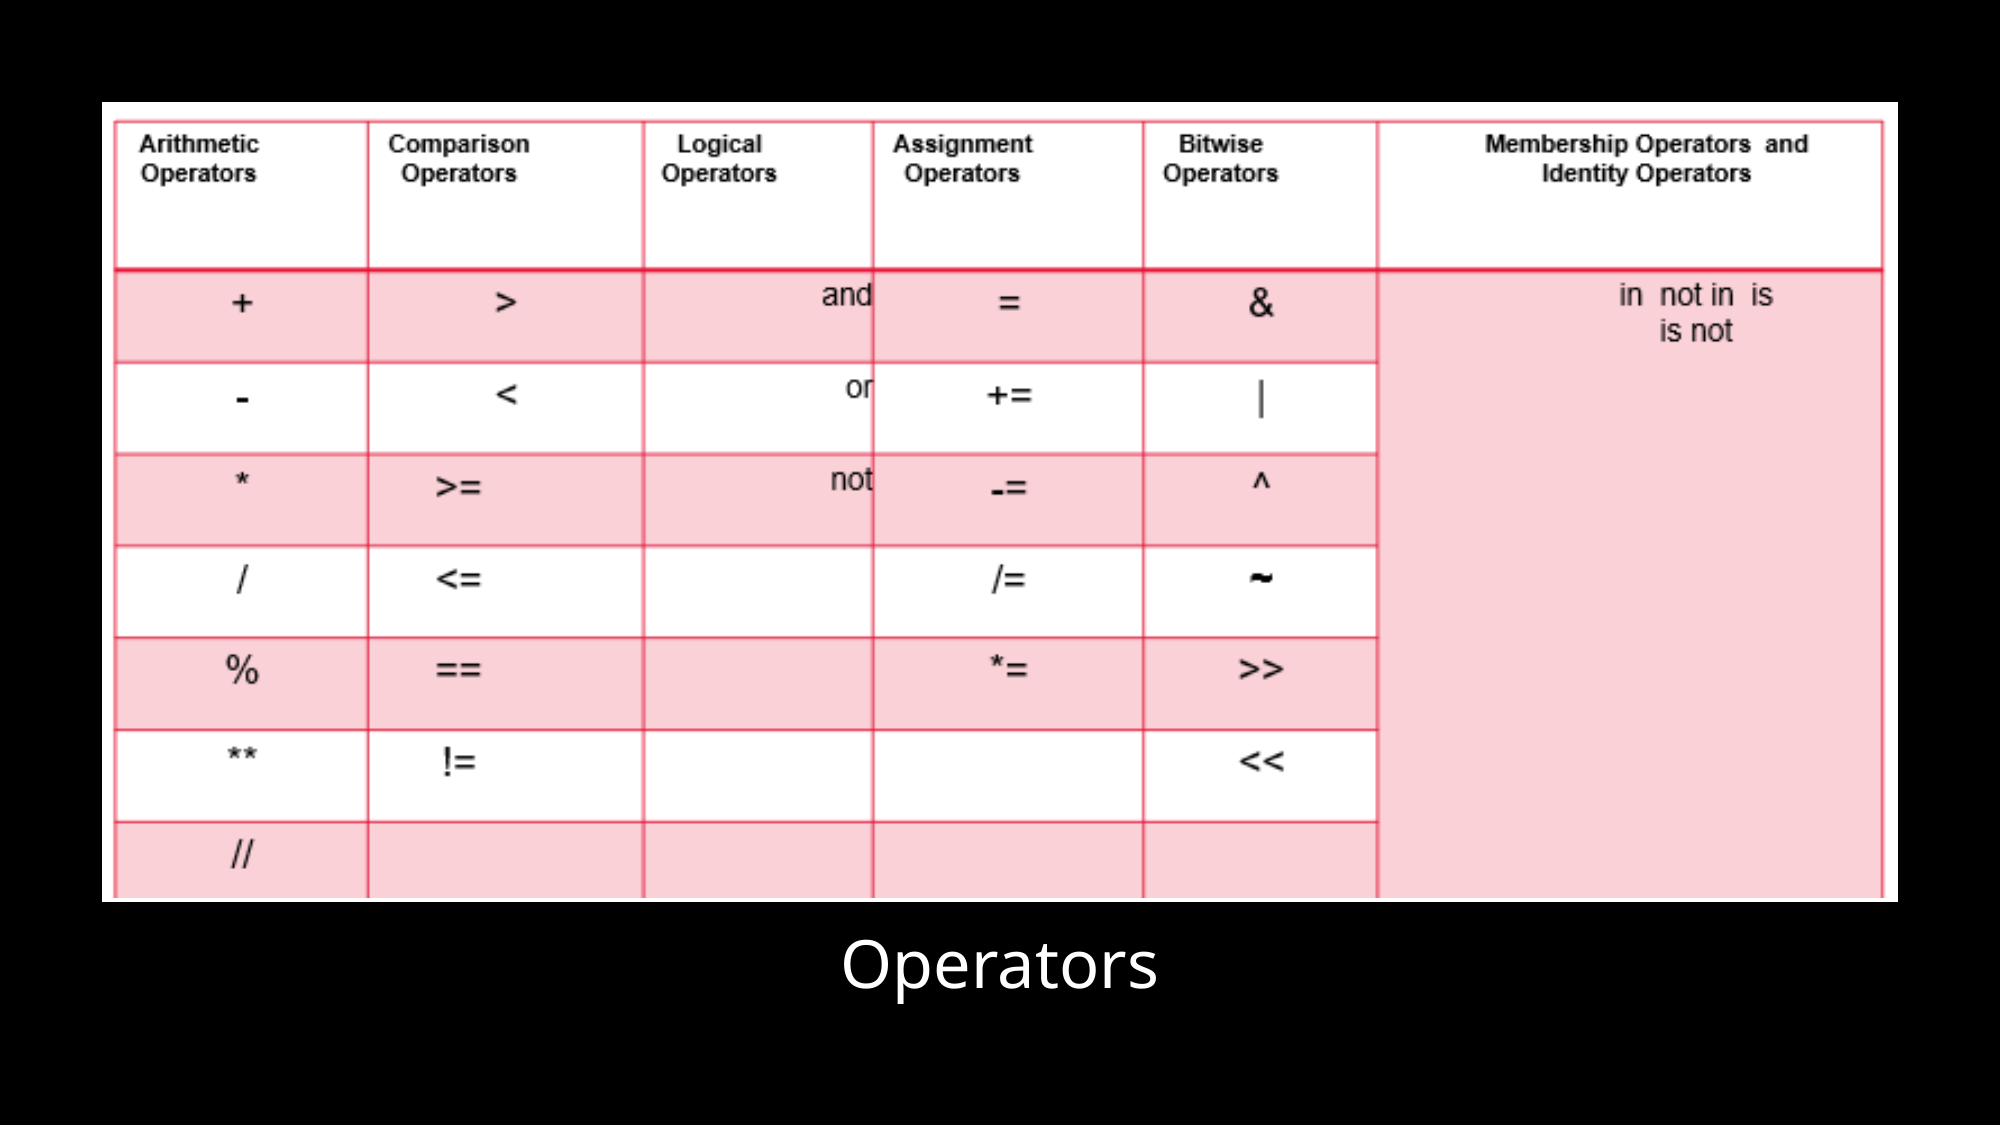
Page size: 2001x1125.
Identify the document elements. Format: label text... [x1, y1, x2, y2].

title Operators [105, 914, 1895, 1020]
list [104, 104, 1895, 899]
